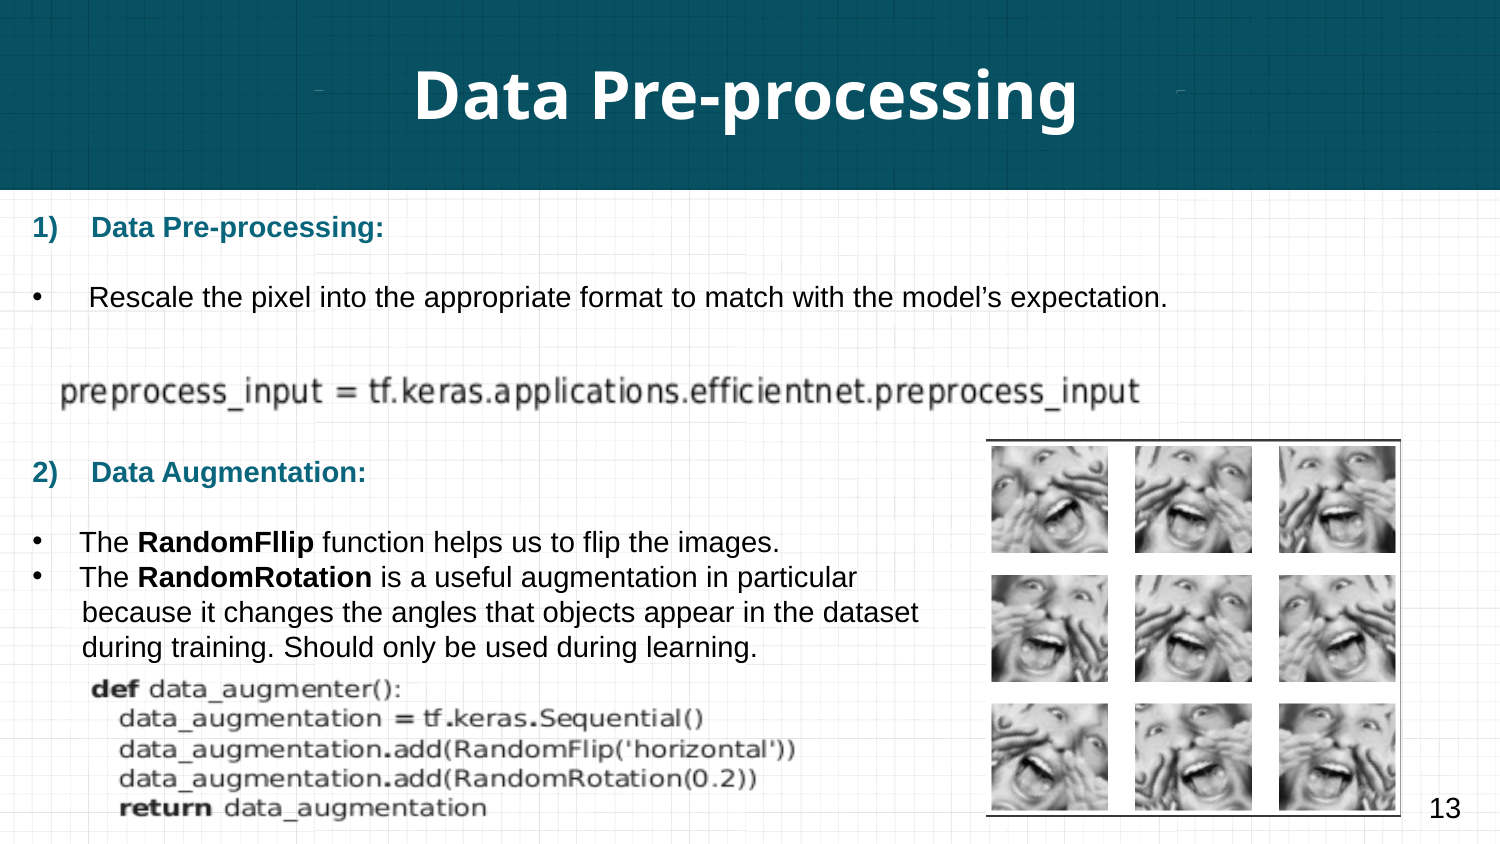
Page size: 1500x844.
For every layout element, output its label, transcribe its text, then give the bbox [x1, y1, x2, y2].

picture [0, 191, 1500, 844]
title Data Pre-processing [123, 37, 1388, 132]
text_box 13 [1414, 781, 1477, 832]
text_box 1) Data Pre-processing: Rescale the pixel into the appropriate format to match with the model’s expectation. 2) Data Augmentation: The RandomFllip function helps us to flip the images. The RandomRotation is a useful augmentation in particular because it changes the angles that objects appear in the dataset during training. Should only be used during learning. [17, 201, 1458, 811]
